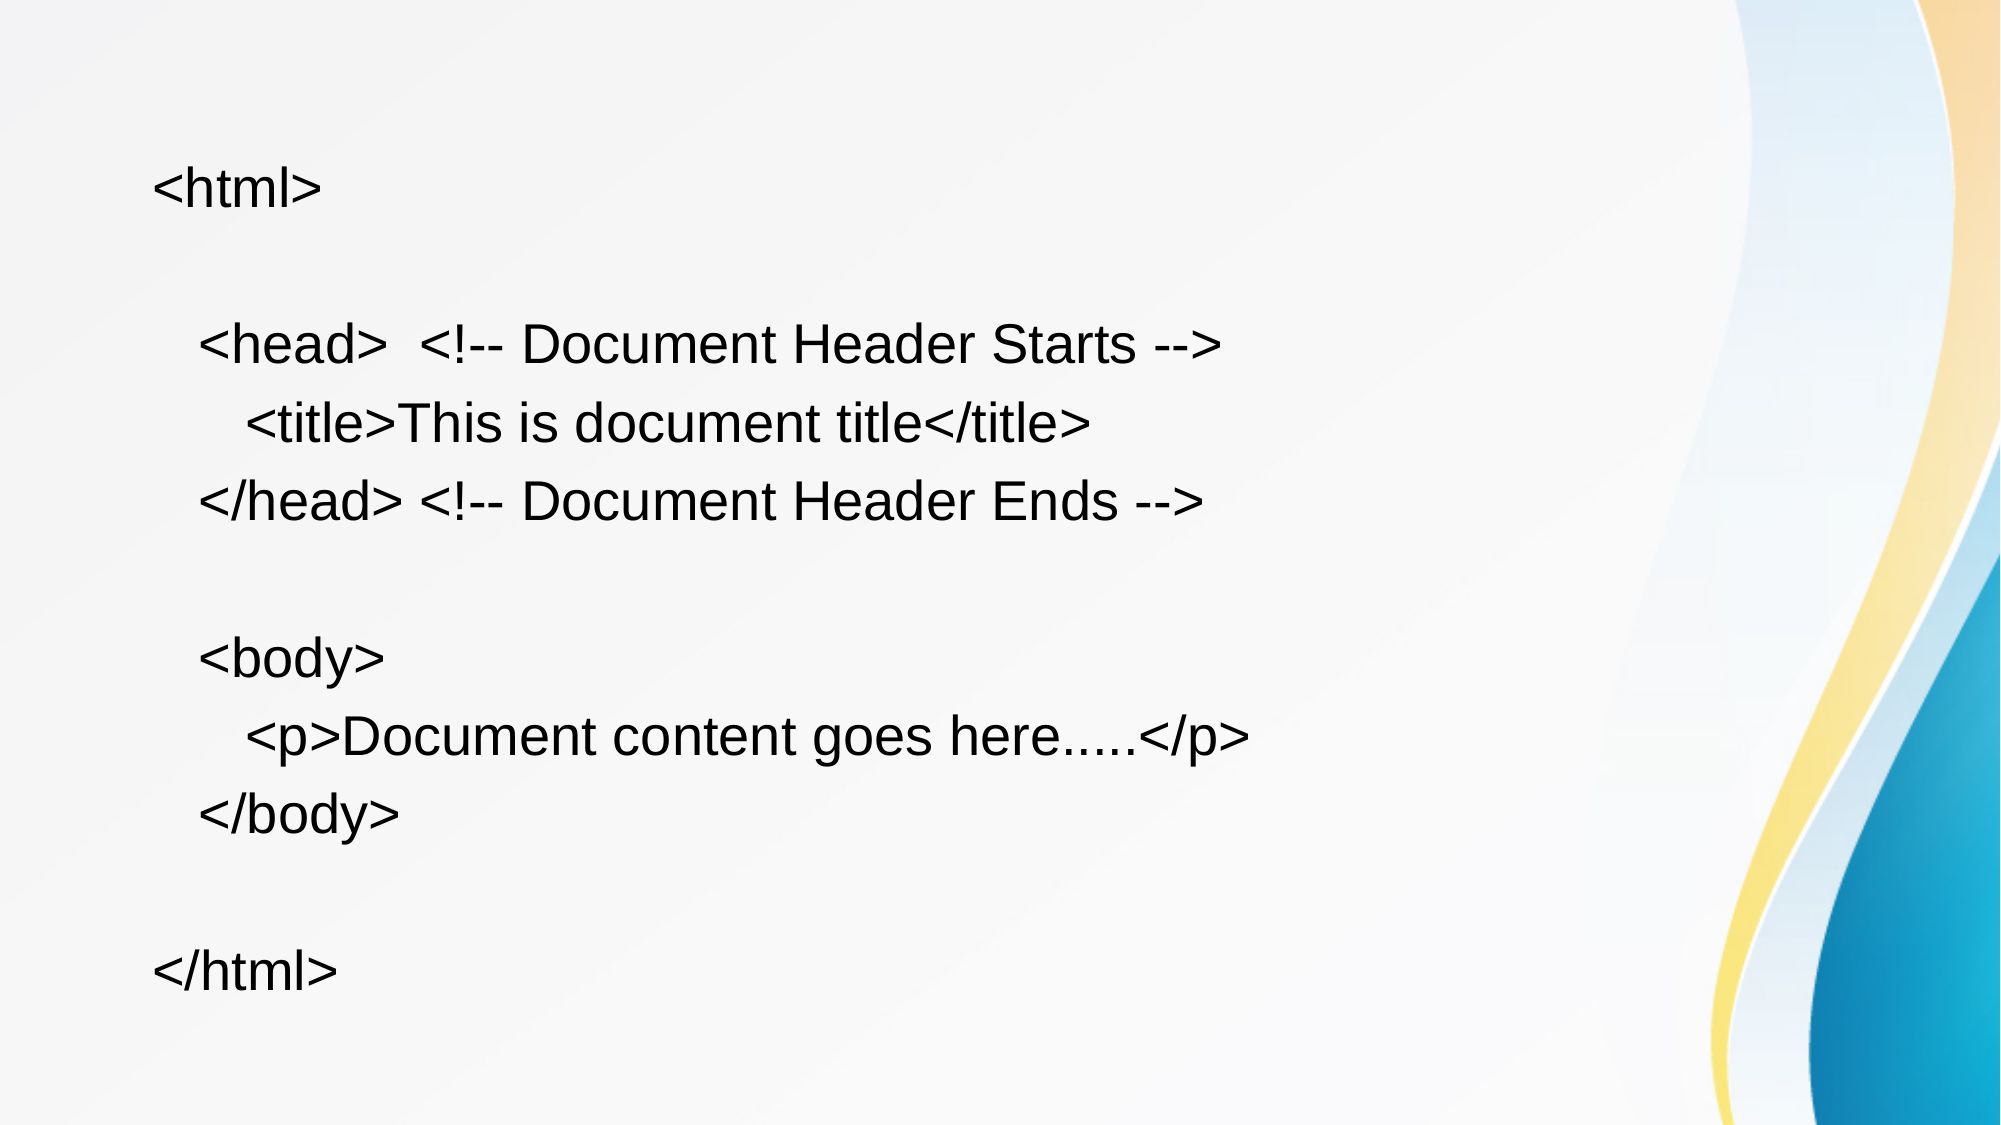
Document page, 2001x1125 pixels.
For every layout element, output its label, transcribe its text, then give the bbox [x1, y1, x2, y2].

list <html> <head> <!-- Document Header Starts --> <title>This is document title</title> </head> <!-- Document Header Ends --> <body> <p>Document content goes here.....</p> </body> </html> [137, 143, 1863, 1014]
picture [0, 0, 2001, 1125]
